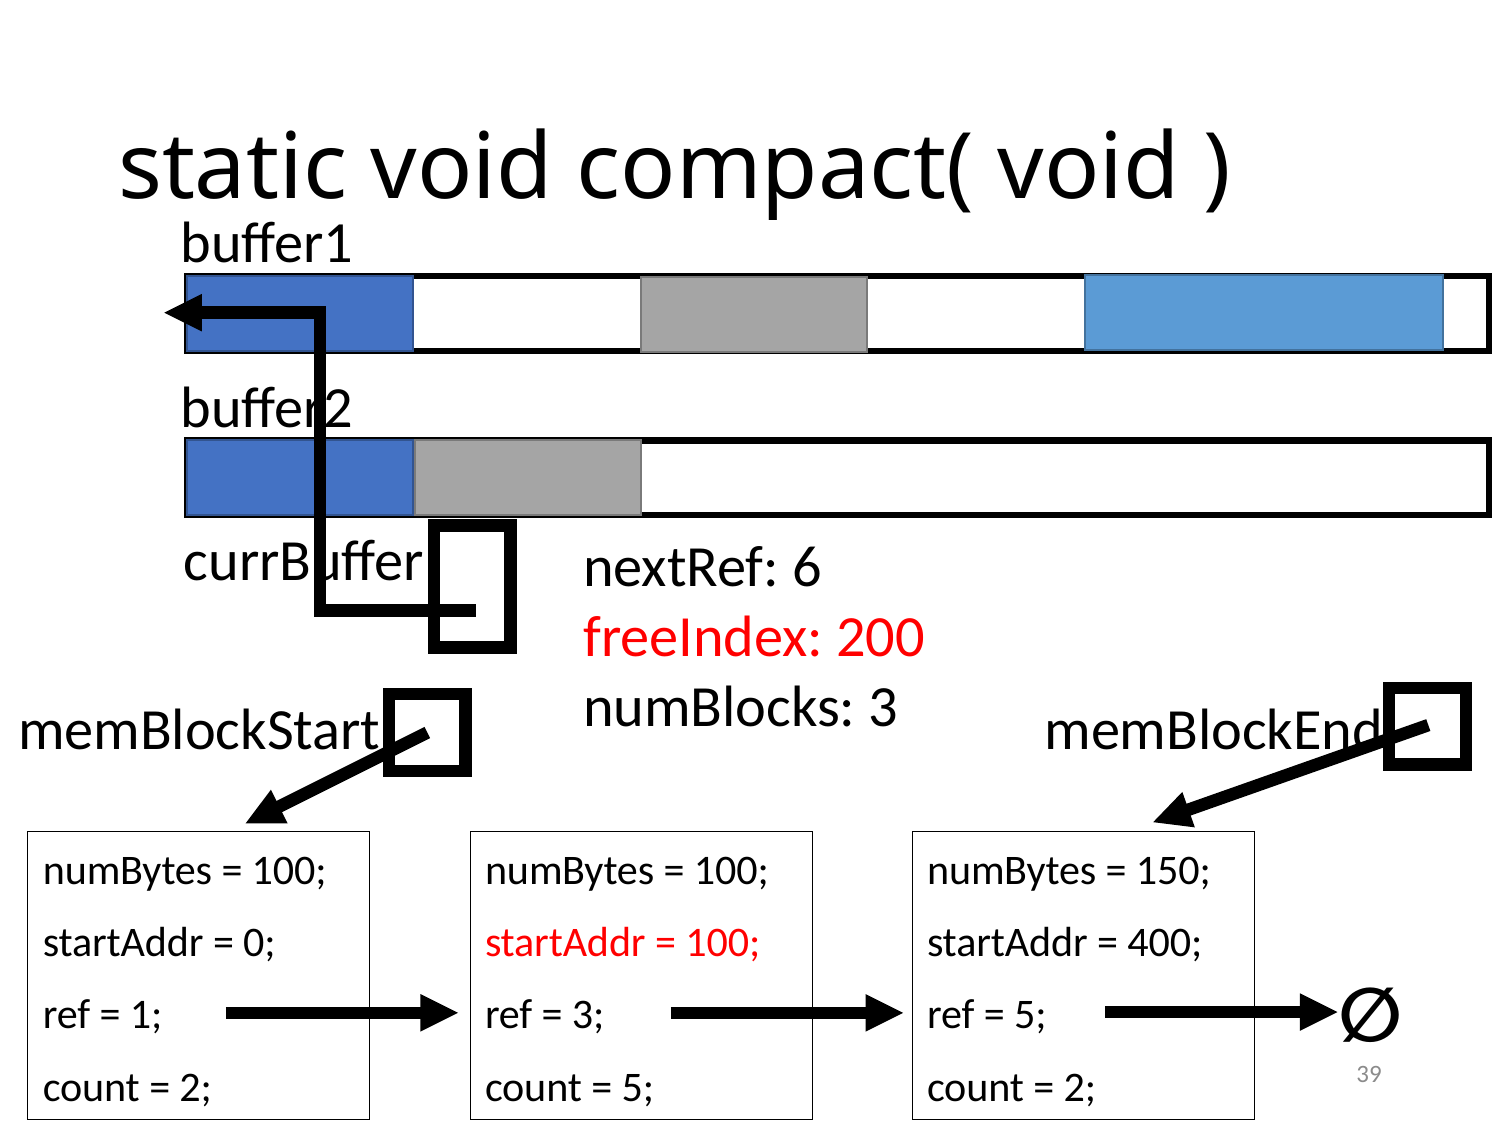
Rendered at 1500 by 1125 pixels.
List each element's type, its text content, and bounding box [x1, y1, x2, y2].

text_box numBytes = 150; startAddr = 400; ref = 5; count = 2; [912, 831, 1255, 1120]
text_box [642, 439, 1490, 516]
text_box nextRef: 6 freeIndex: 200 numBlocks: 3 [568, 520, 940, 746]
text_box ∅ [1323, 972, 1401, 1051]
text_box memBlockEnd [1029, 683, 1399, 769]
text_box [1153, 725, 1429, 823]
text_box [388, 693, 467, 772]
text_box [245, 732, 428, 824]
text_box [186, 275, 414, 312]
text_box memBlockStart [3, 683, 396, 769]
text_box [433, 525, 512, 649]
text_box [640, 276, 868, 353]
text_box [414, 275, 1490, 352]
title static void compact( void ) [103, 59, 1397, 278]
text_box [476, 439, 642, 516]
text_box [1084, 274, 1444, 351]
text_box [164, 312, 476, 611]
slide_number 39 [1255, 1042, 1397, 1103]
text_box numBytes = 100; startAddr = 0; ref = 1; count = 2; [27, 831, 370, 1120]
text_box numBytes = 100; startAddr = 100; ref = 3; count = 5; [470, 831, 813, 1120]
text_box [1388, 687, 1467, 766]
text_box buffer1 [166, 197, 369, 282]
